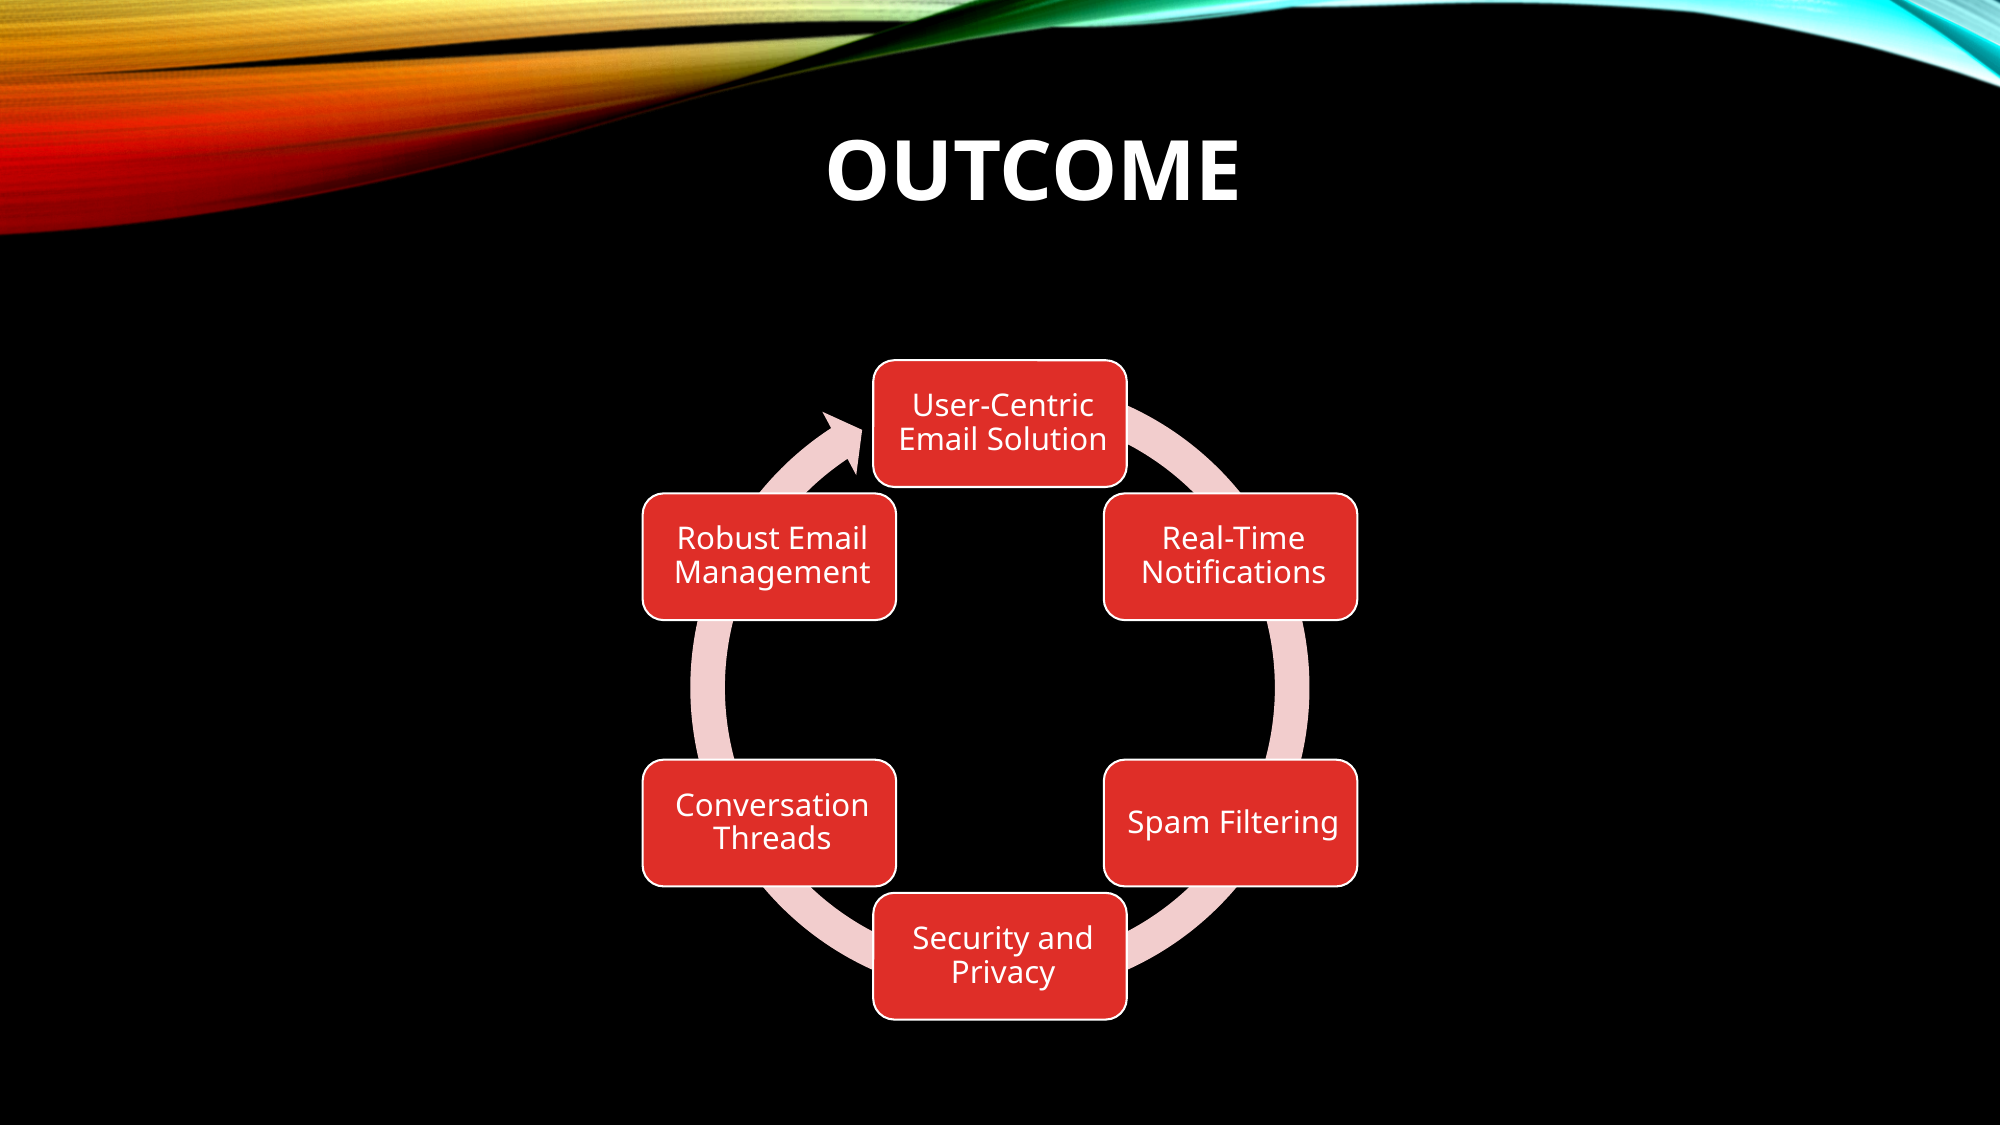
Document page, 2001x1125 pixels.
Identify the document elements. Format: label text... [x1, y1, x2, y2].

title OUTCOME [534, 67, 1258, 280]
picture [0, 0, 2000, 237]
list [112, 359, 1888, 1021]
